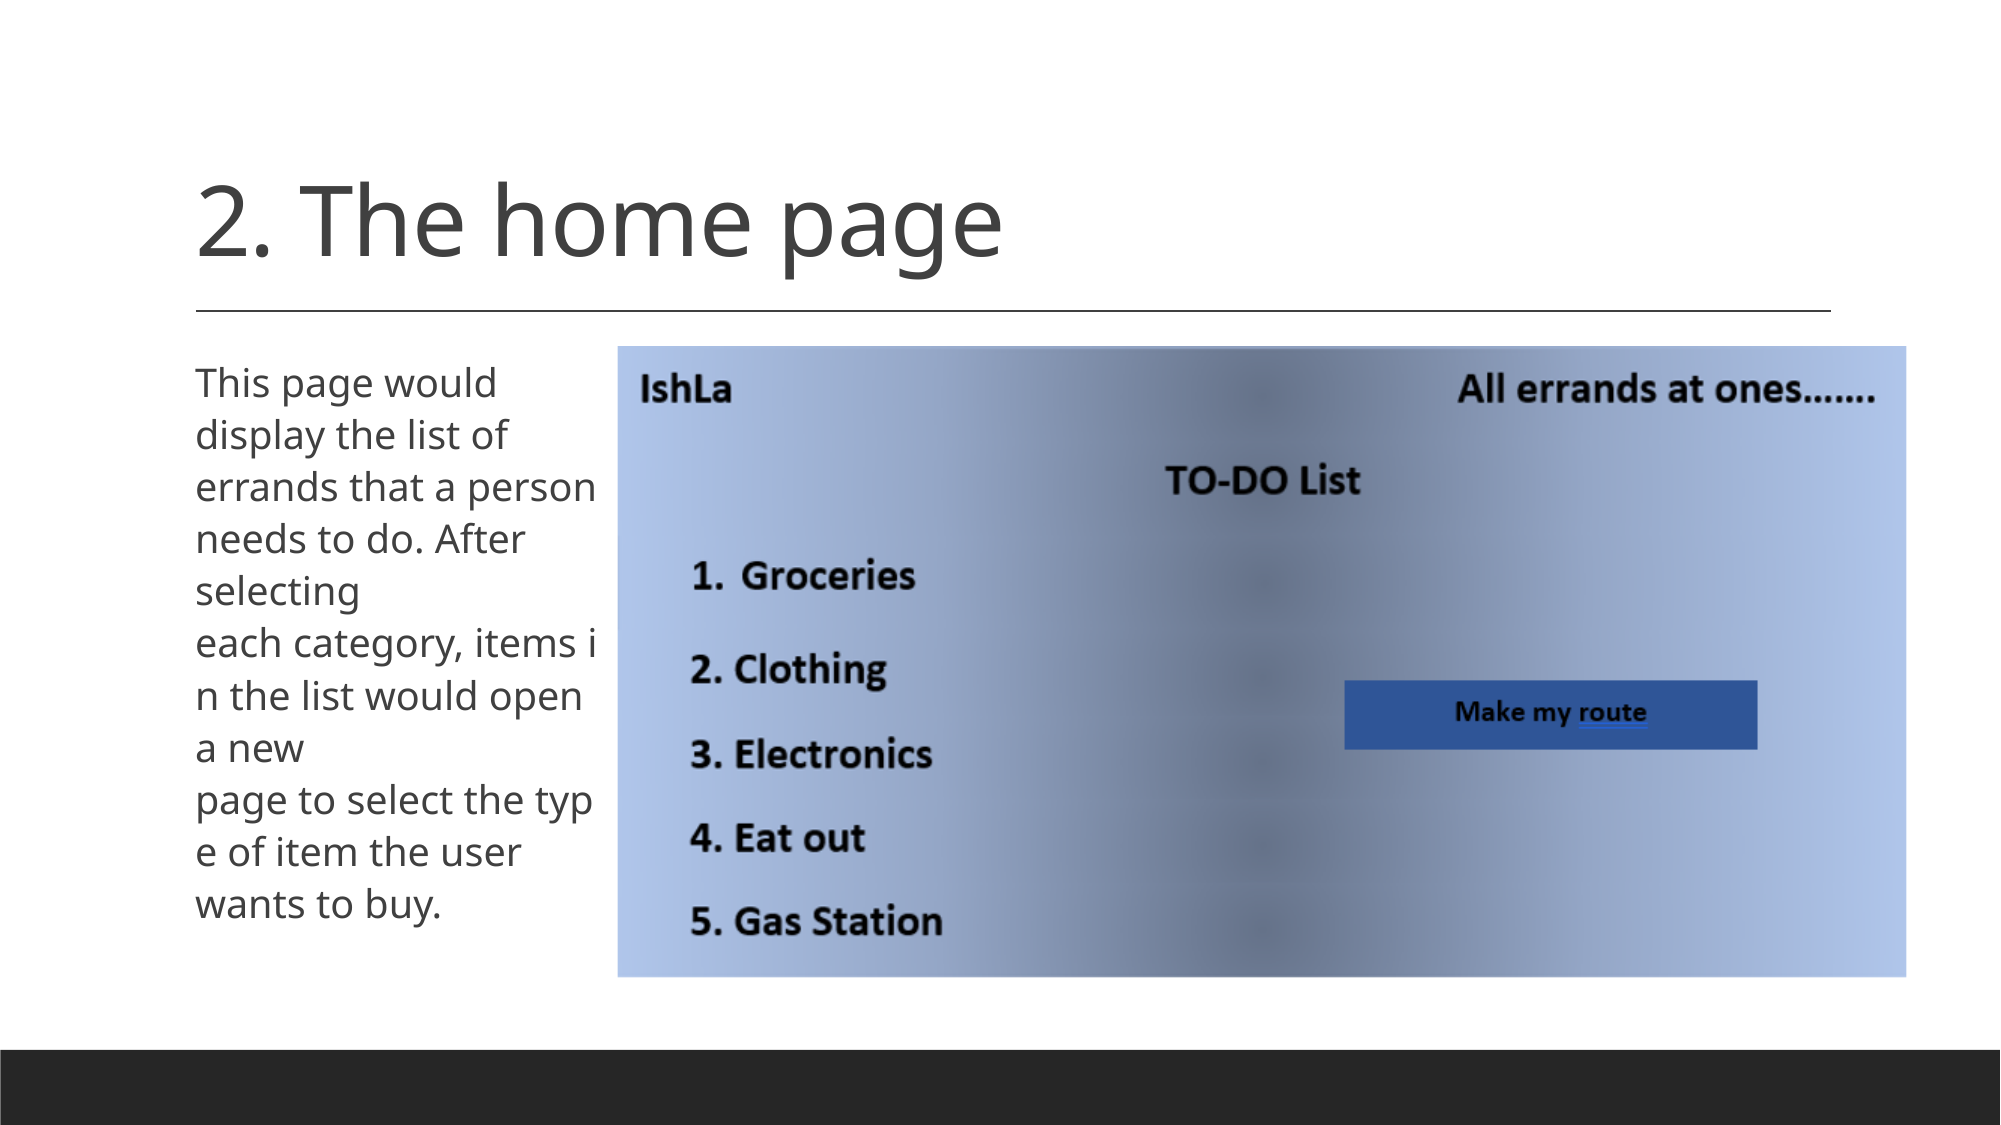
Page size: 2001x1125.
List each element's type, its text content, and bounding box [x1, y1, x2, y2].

title 2. The home page [180, 47, 1830, 285]
list This page would display the list of errands that a person needs to do. After selecting each category, items in the list would open a new page to select the type of item the user wants to buy. [180, 345, 605, 963]
picture [615, 345, 1909, 980]
